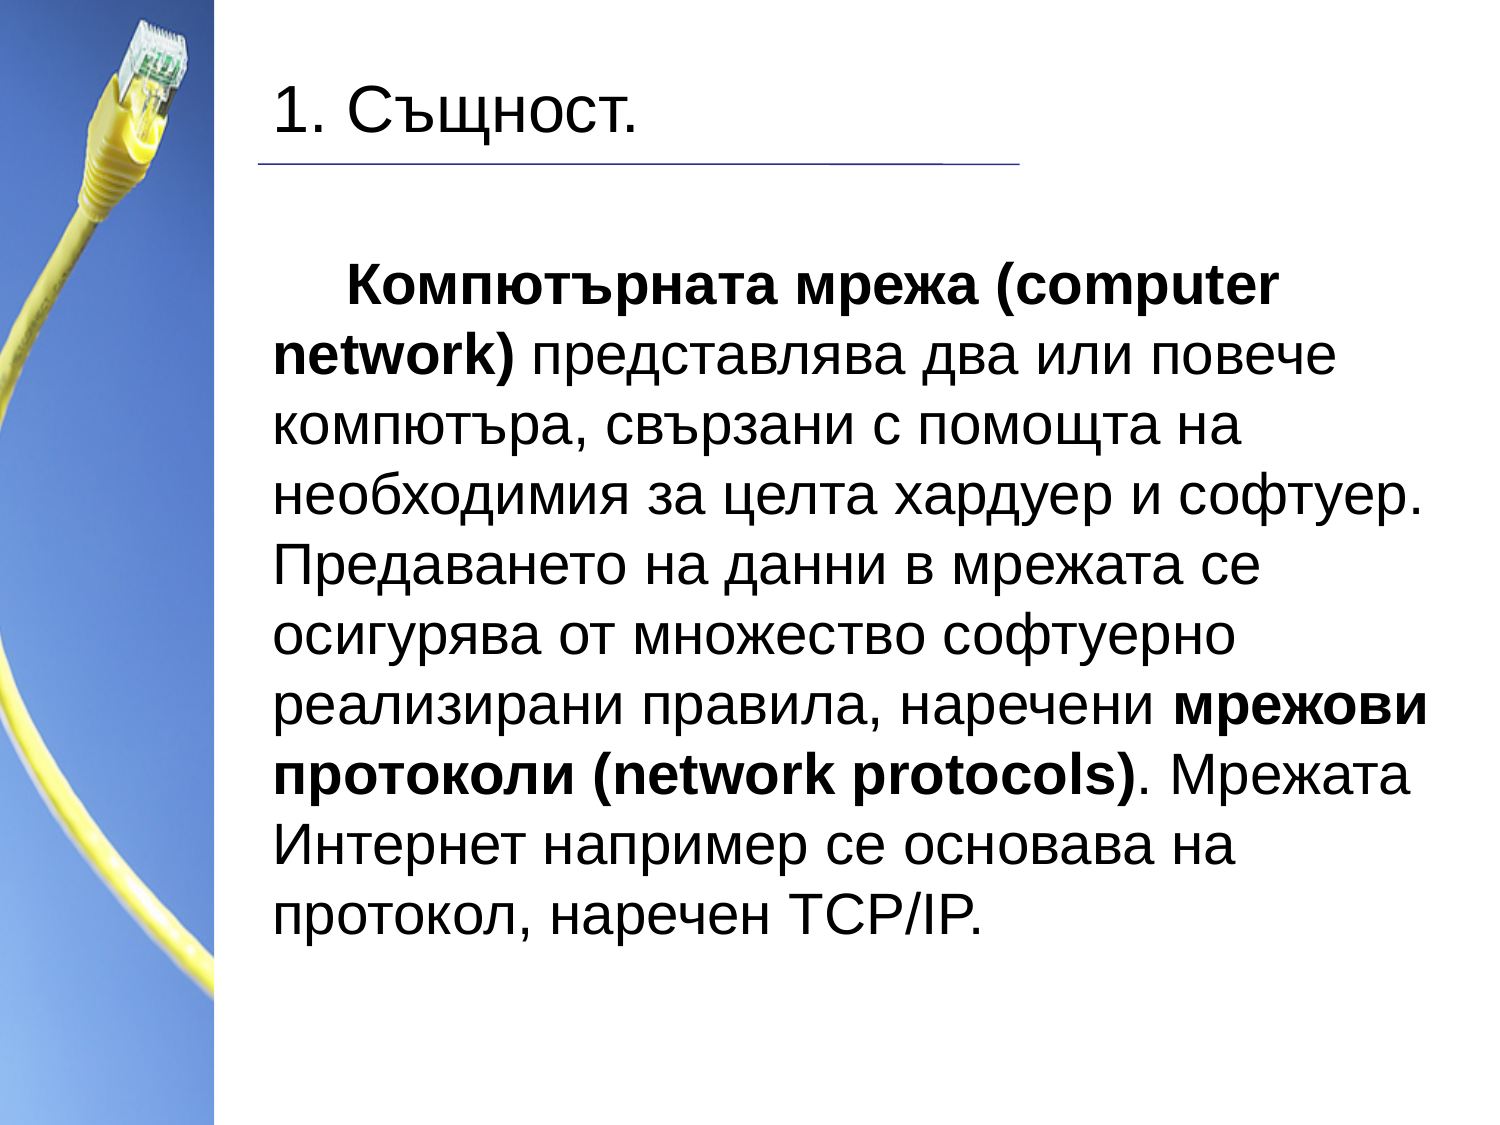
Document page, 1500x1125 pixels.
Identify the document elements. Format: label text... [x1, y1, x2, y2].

picture [0, 0, 215, 1125]
text_box 1. Същност. [257, 58, 1008, 154]
text_box Компютърната мрежа (computer network) представлява два или повече компютъра, свързани с помощта на необходимия за целта хардуер и софтуер. Предаването на данни в мрежата се осигурява от множество софтуерно реализирани правила, наречени мрежови протоколи (network protocols). Мрежата Интернет например се основава на протокол, наречен TCP/IP. [257, 238, 1500, 954]
